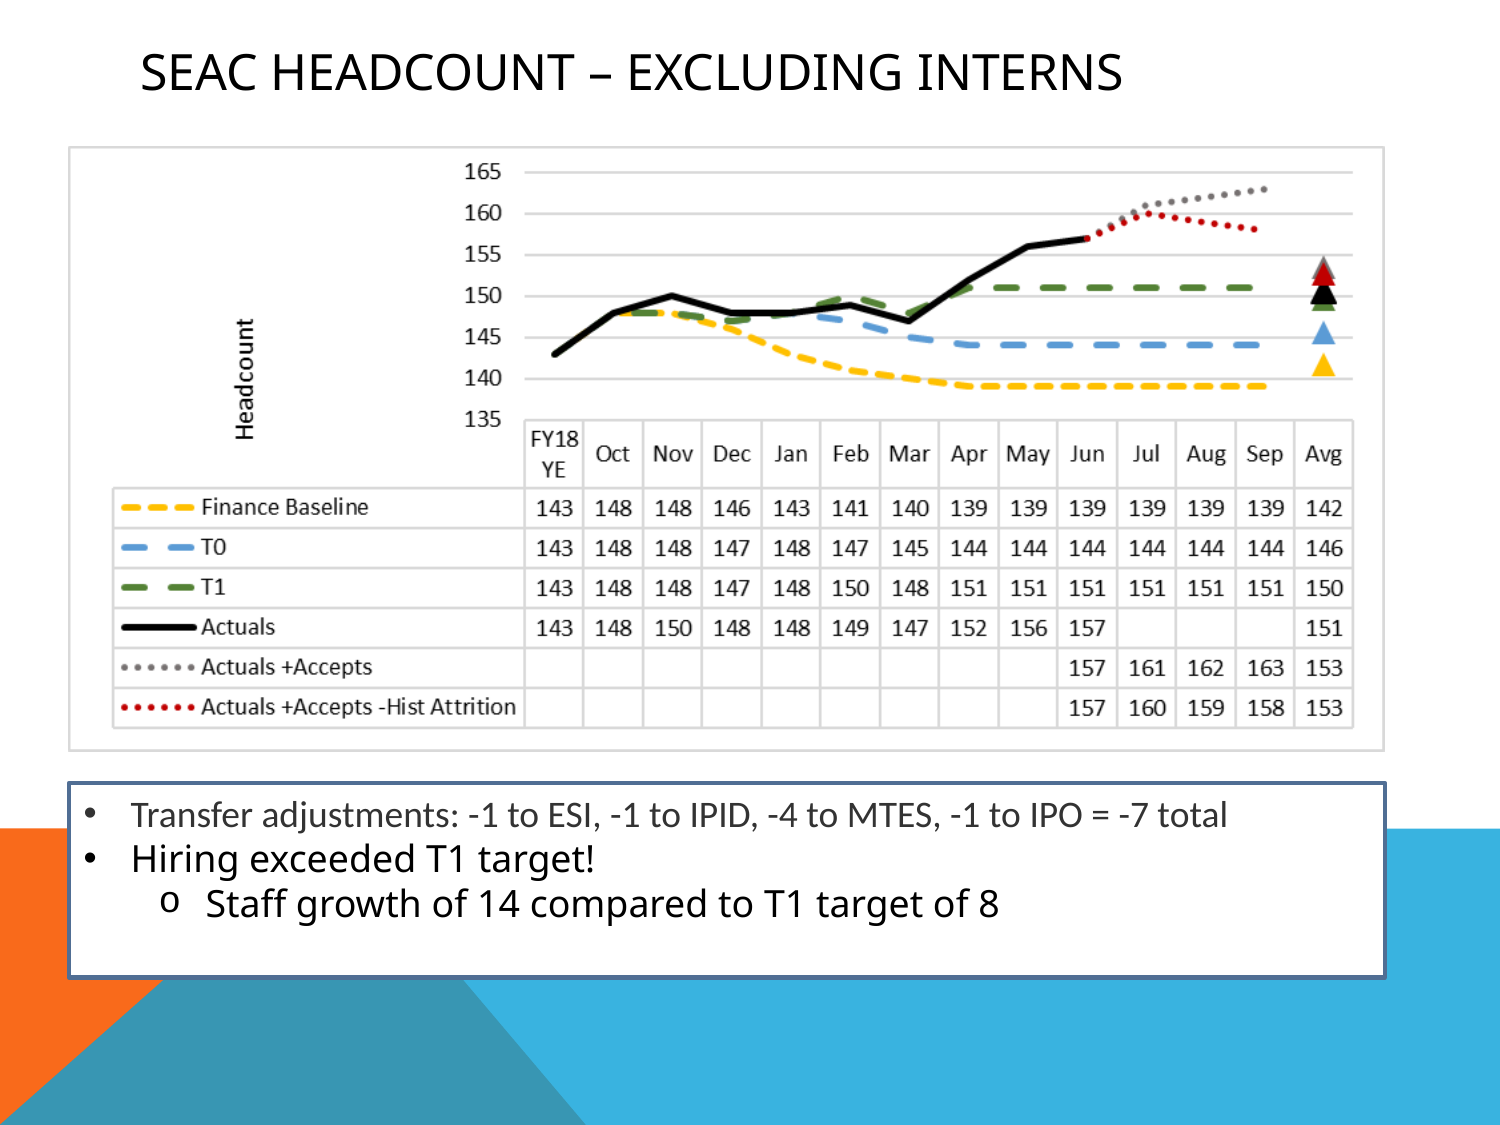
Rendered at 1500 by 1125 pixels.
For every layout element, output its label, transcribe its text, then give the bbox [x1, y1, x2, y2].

title SEAC Headcount – excluding interns [125, 24, 1359, 115]
text_box Transfer adjustments: -1 to ESI, -1 to IPID, -4 to MTES, -1 to IPO = -7 total Hiring exceeded T1 target! Staff growth of 14 compared to T1 target of 8 [67, 781, 1387, 980]
picture [68, 146, 1385, 753]
